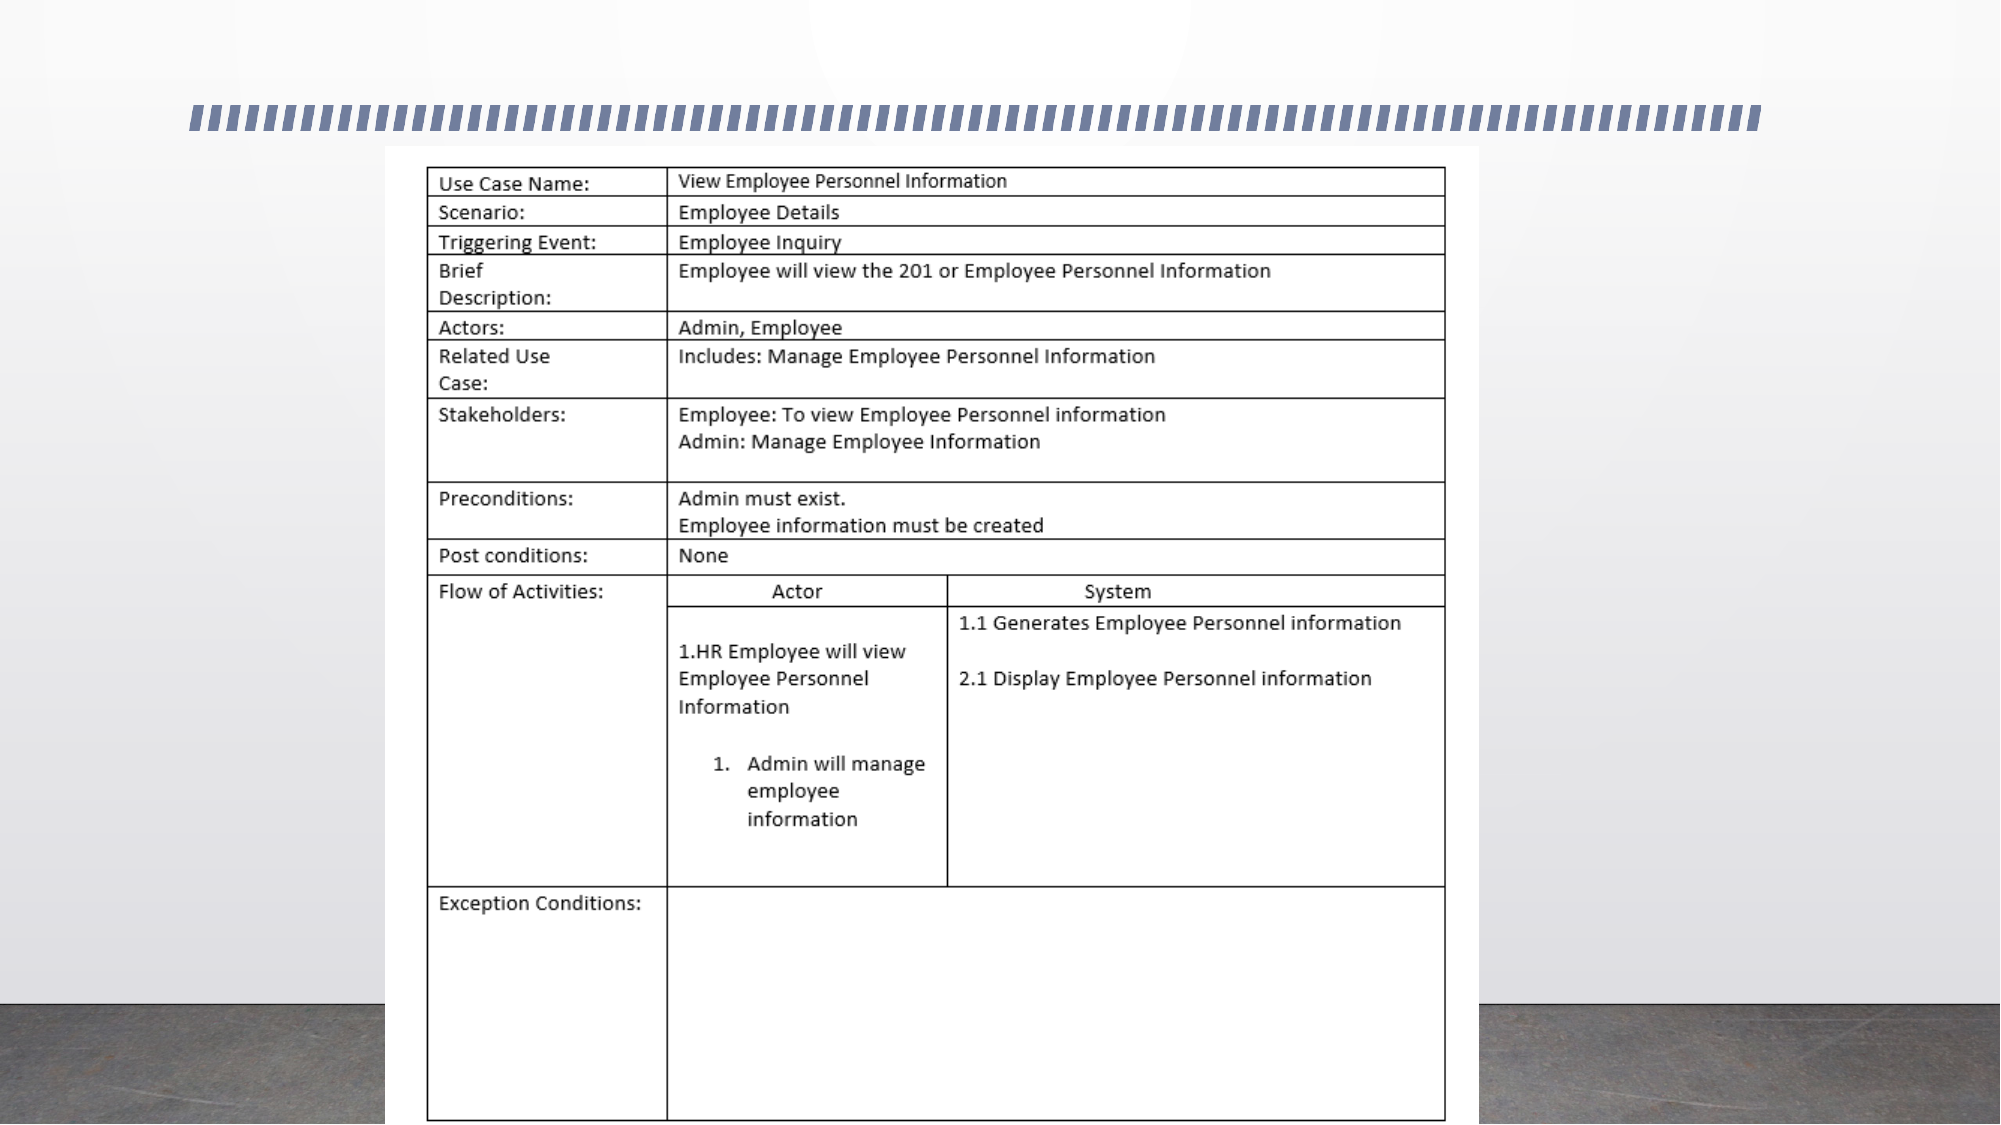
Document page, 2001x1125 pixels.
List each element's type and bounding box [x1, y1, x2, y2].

picture [1480, 1004, 2000, 1124]
picture [0, 1004, 385, 1124]
list [385, 145, 1480, 1125]
